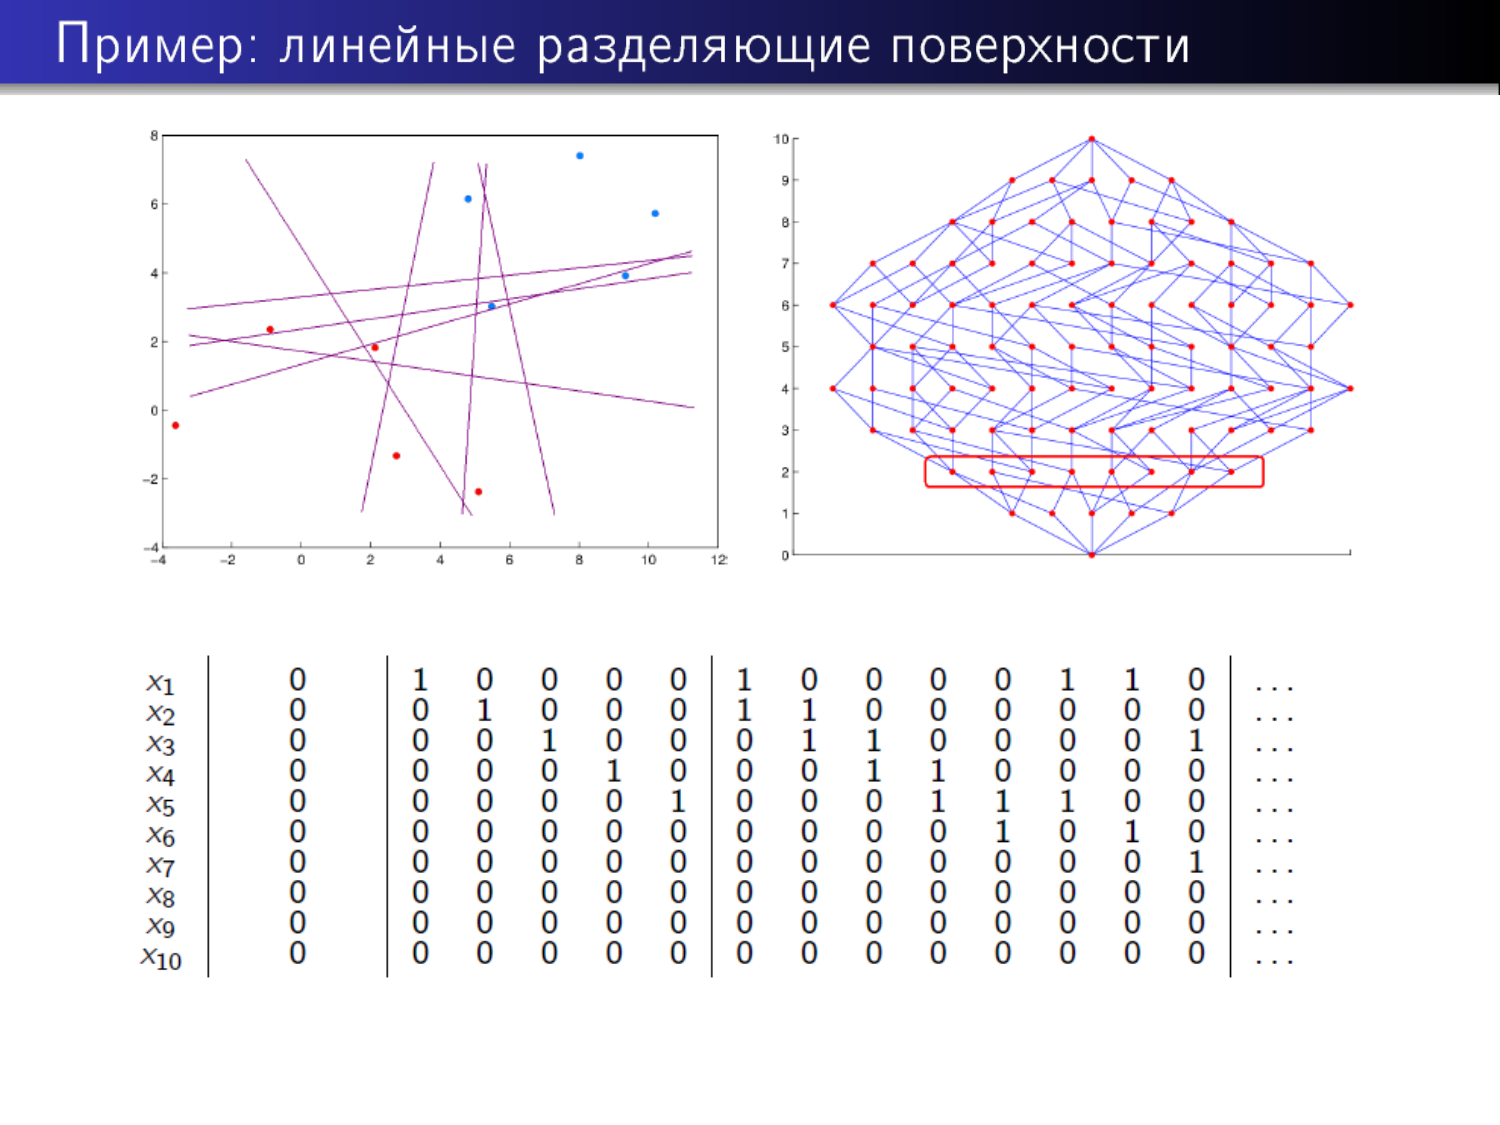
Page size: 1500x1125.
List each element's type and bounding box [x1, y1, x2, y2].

picture [0, 0, 1500, 1006]
